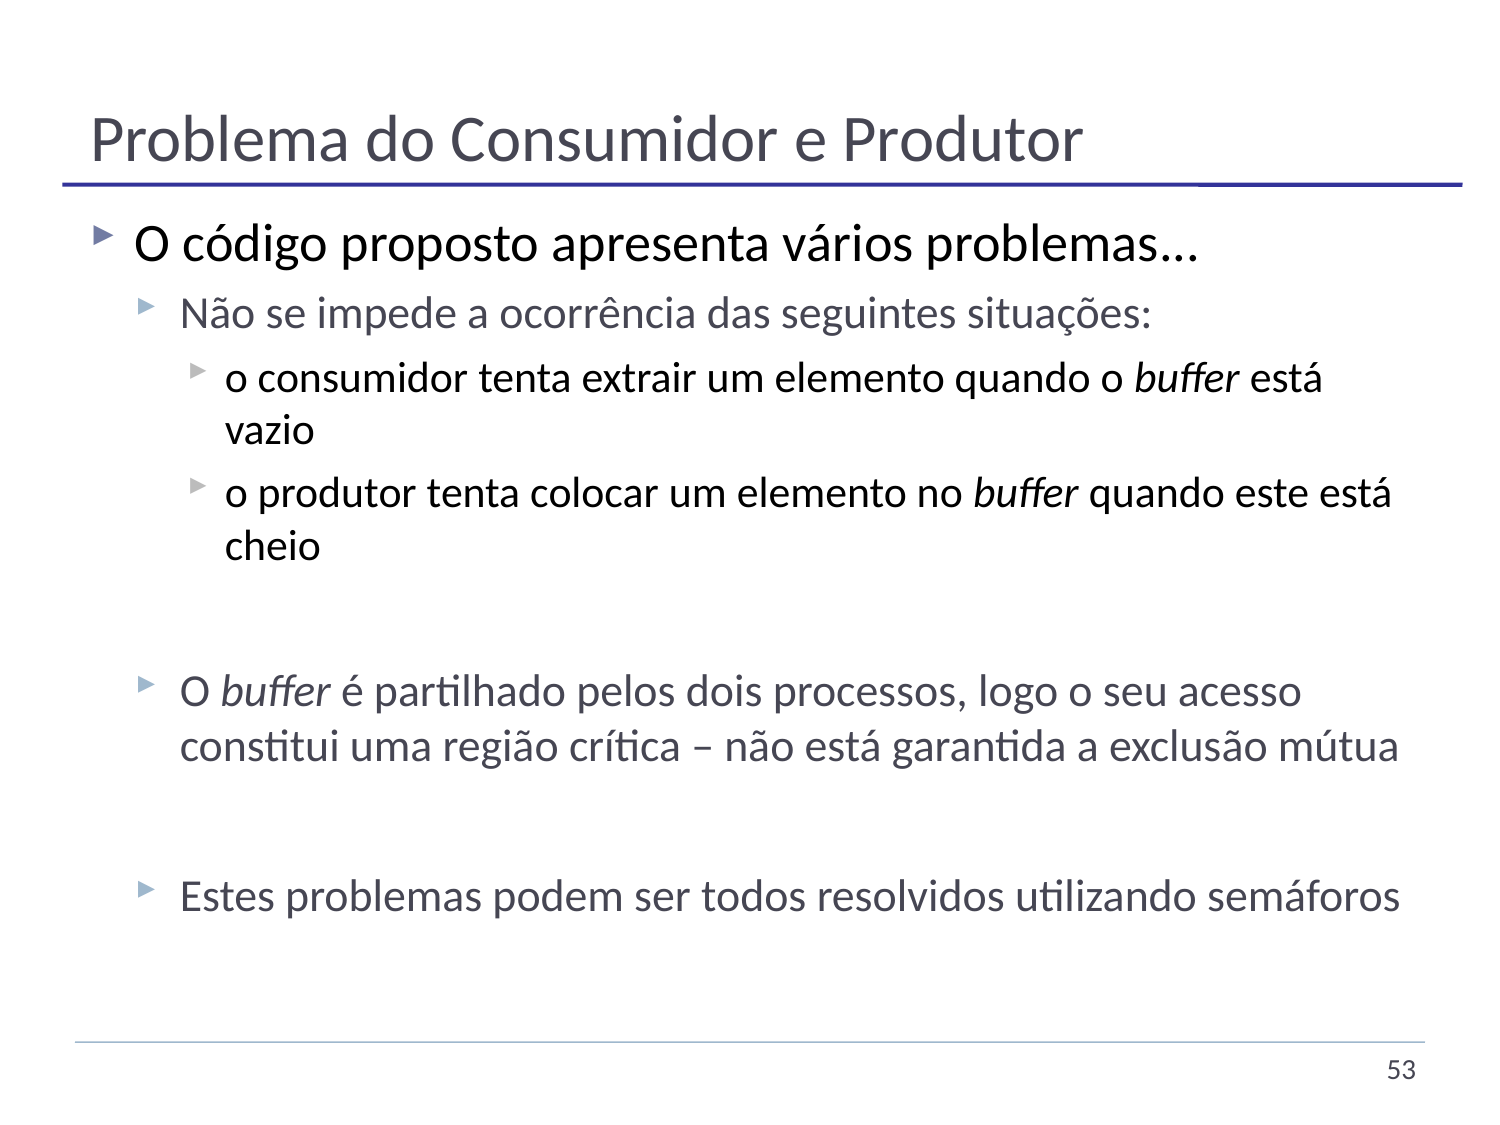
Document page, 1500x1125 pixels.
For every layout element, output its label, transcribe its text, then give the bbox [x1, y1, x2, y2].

list O código proposto apresenta vários problemas... Não se impede a ocorrência das seguintes situações: o consumidor tenta extrair um elemento quando o buffer está vazio o produtor tenta colocar um elemento no buffer quando este está cheio O buffer é partilhado pelos dois processos, logo o seu acesso constitui uma região crítica – não está garantida a exclusão mútua Estes problemas podem ser todos resolvidos utilizando semáforos [75, 200, 1425, 1010]
slide_number 53 [1104, 1042, 1432, 1103]
title Problema do Consumidor e Produtor [75, 19, 1425, 183]
